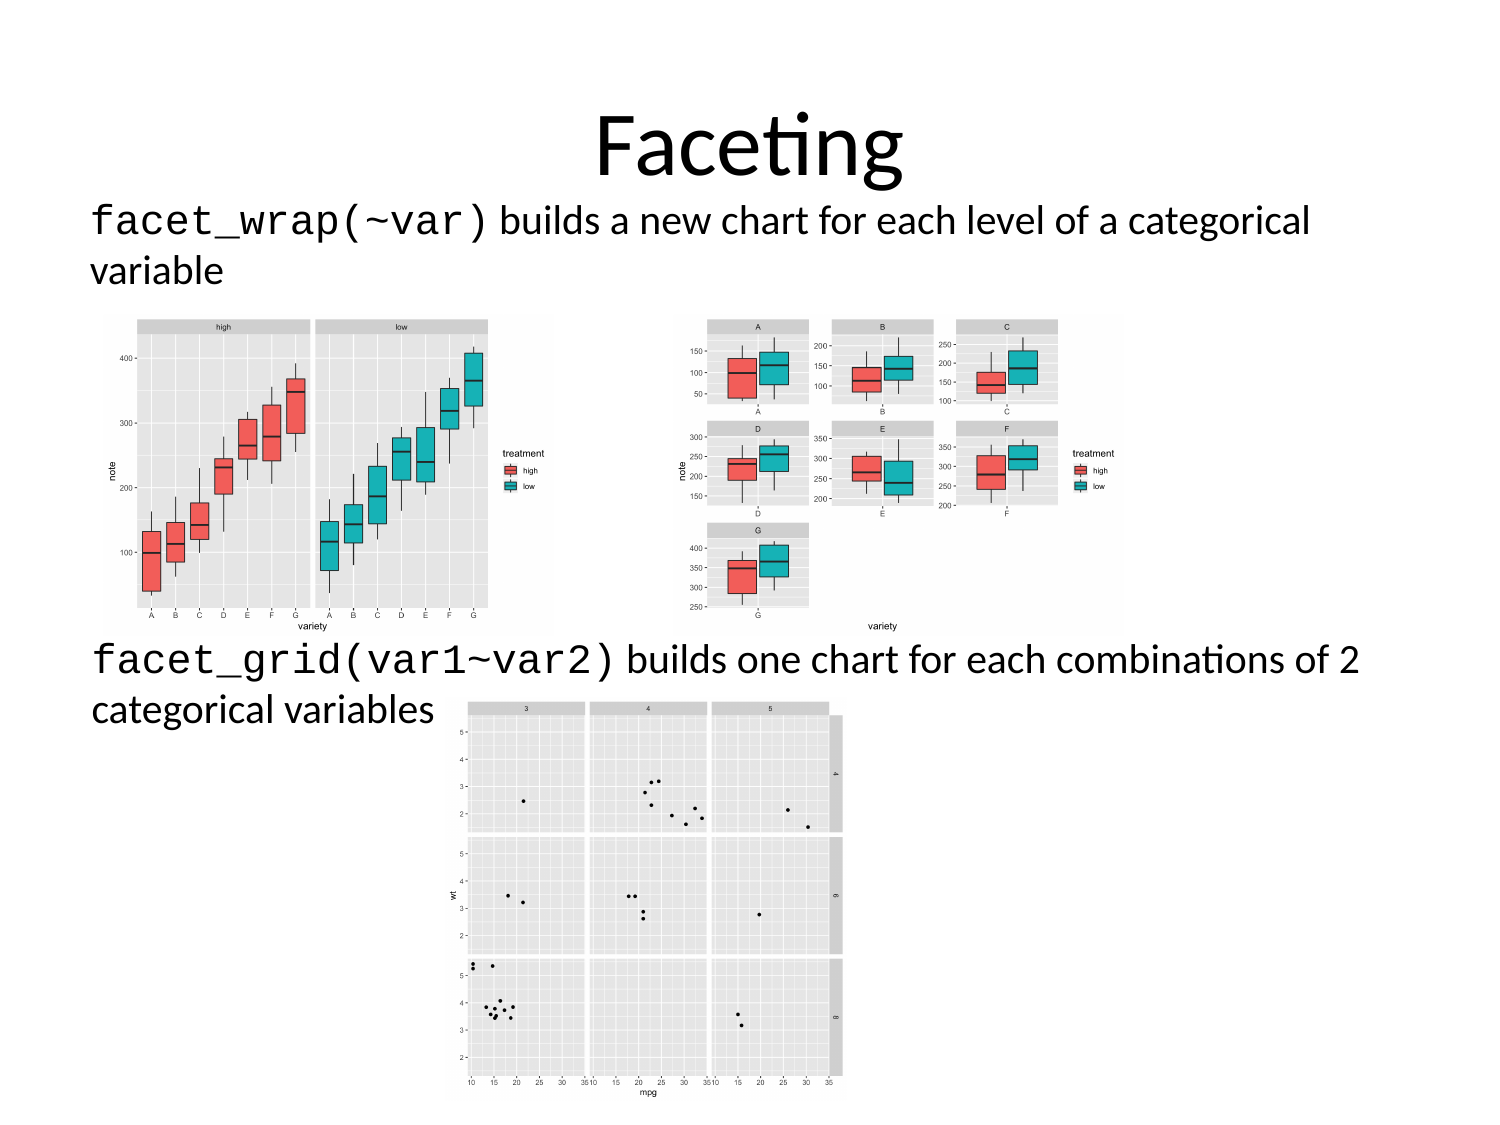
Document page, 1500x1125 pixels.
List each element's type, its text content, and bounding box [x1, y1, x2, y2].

picture [103, 314, 554, 636]
text_box facet_grid(var1~var2) builds one chart for each combinations of 2 categorical variables [76, 623, 1427, 771]
text_box facet_wrap(~var) builds a new chart for each level of a categorical variable [75, 185, 1425, 332]
picture [445, 696, 847, 1101]
text_box Faceting [75, 45, 1425, 185]
picture [673, 314, 1125, 636]
